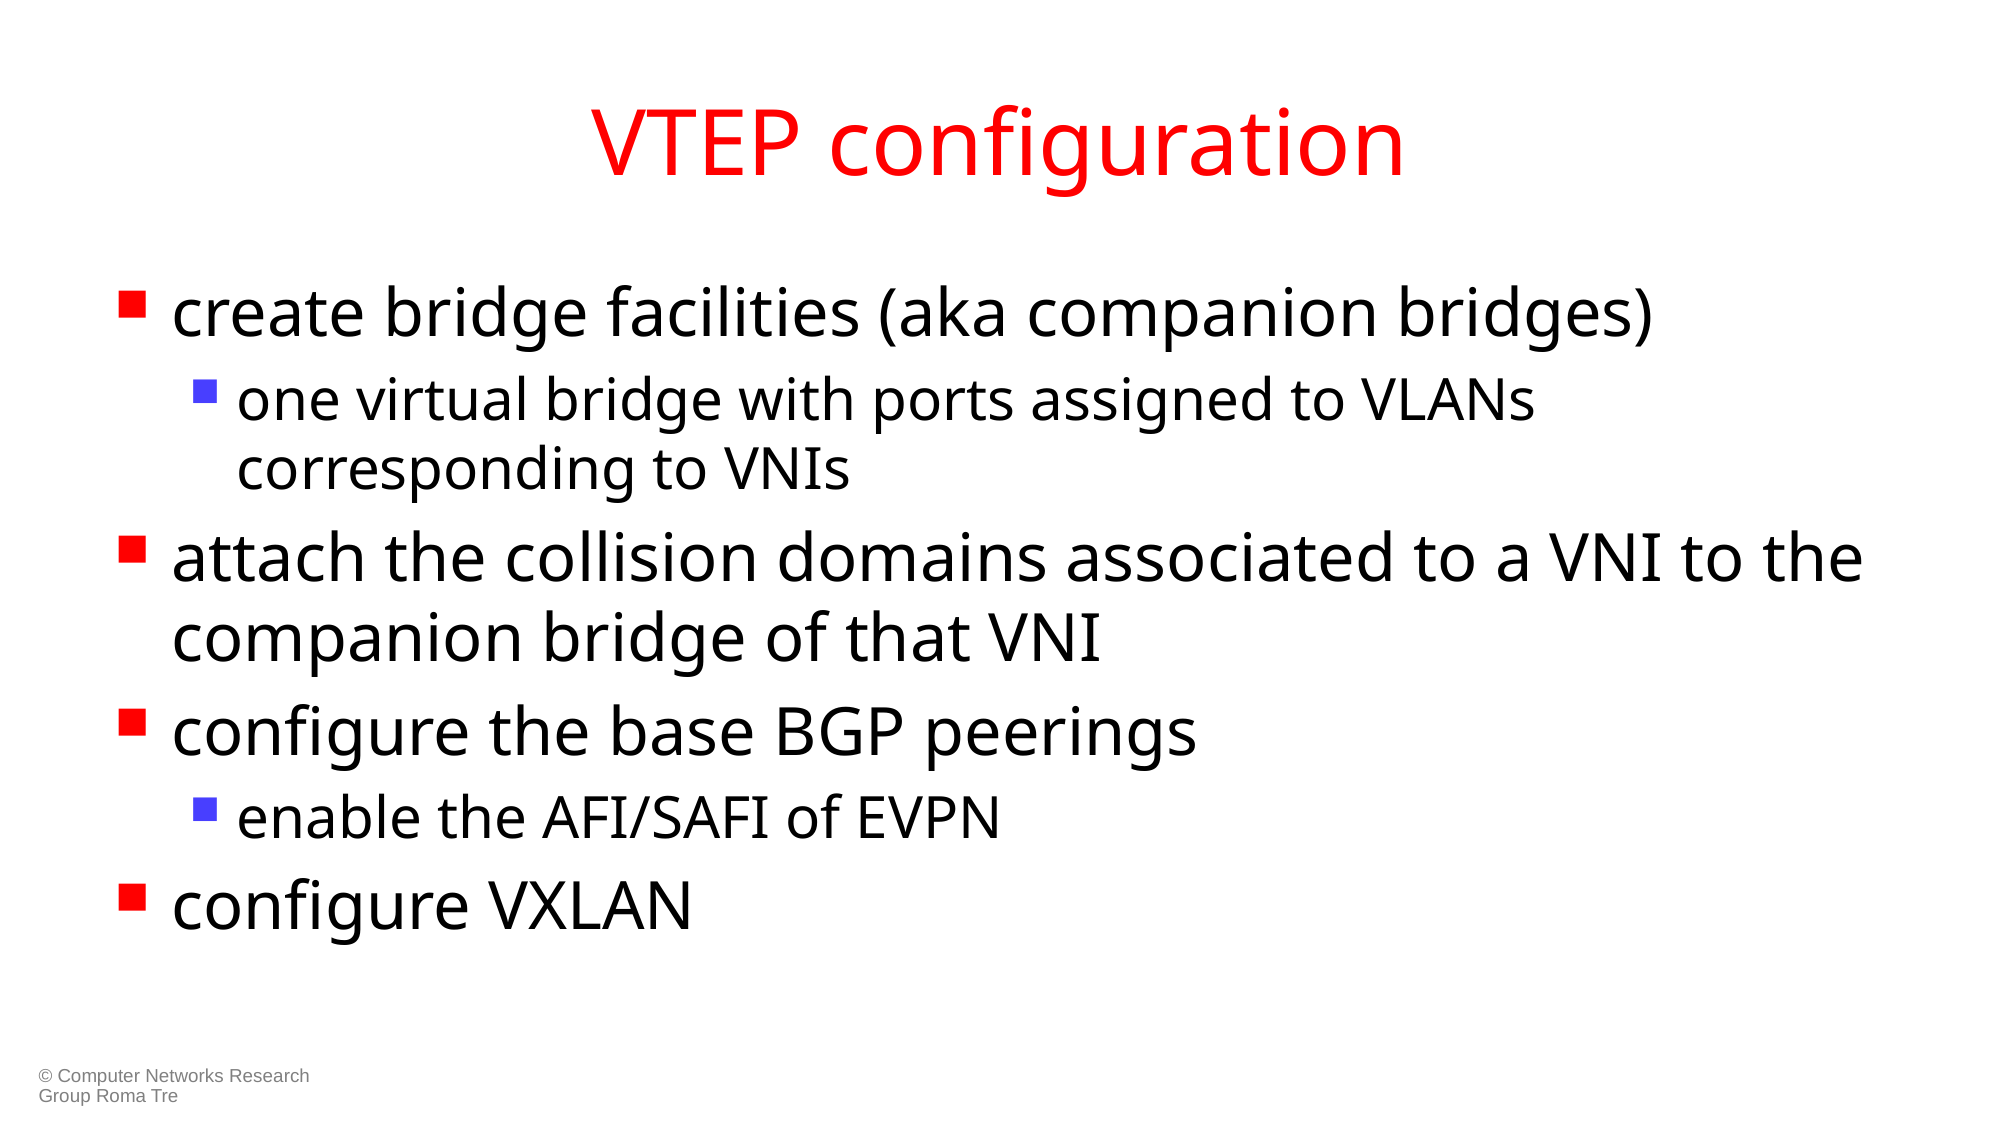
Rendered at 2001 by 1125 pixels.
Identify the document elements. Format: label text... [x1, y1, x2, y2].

title VTEP configuration [99, 45, 1900, 233]
list create bridge facilities (aka companion bridges) one virtual bridge with ports assigned to VLANs corresponding to VNIs attach the collision domains associated to a VNI to the companion bridge of that VNI configure the base BGP peerings enable the AFI/SAFI of EVPN configure VXLAN [99, 262, 1900, 1005]
